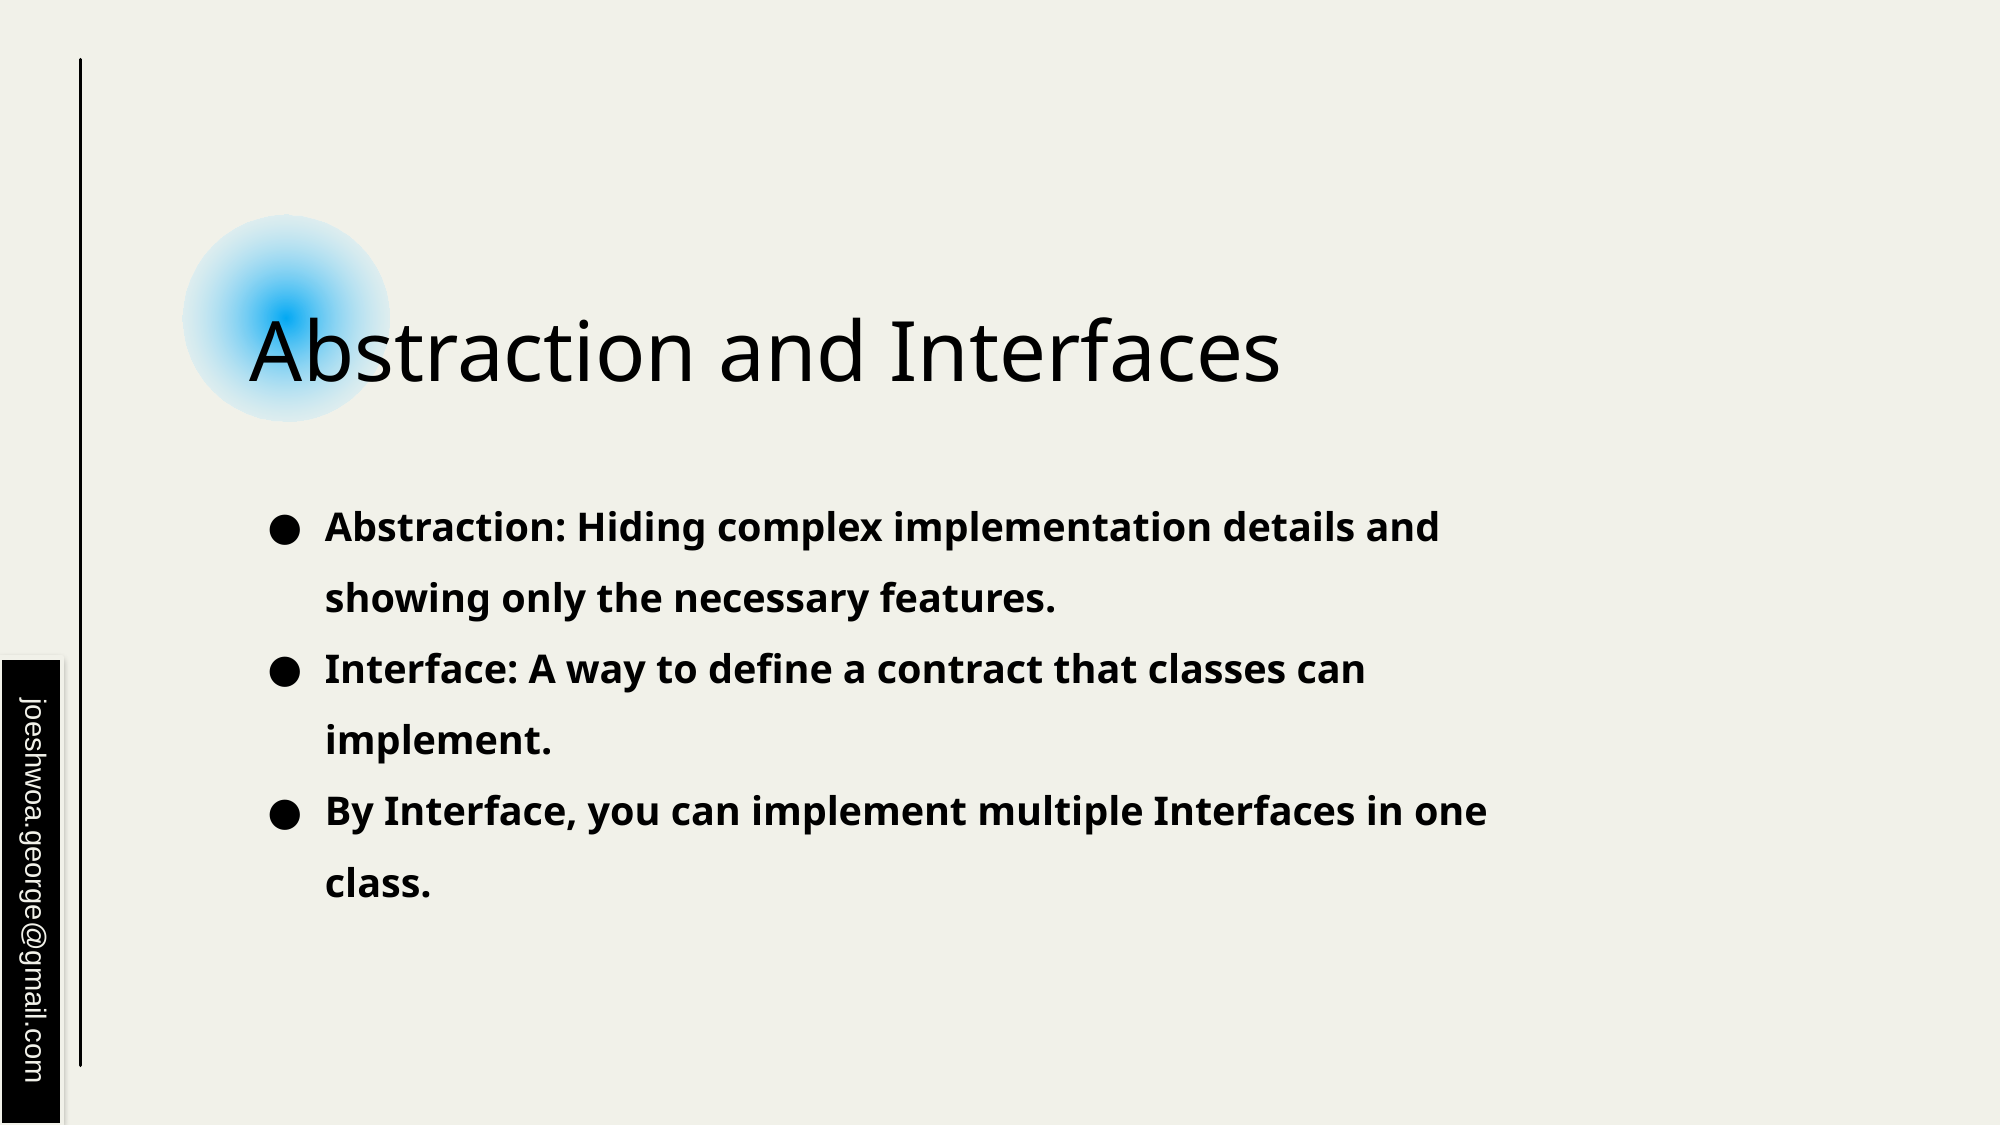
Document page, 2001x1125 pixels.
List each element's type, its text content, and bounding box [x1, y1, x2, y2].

list Abstraction: Hiding complex implementation details and showing only the necessary features. Interface: A way to define a contract that classes can implement. By Interface, you can implement multiple Interfaces in one class. [229, 457, 1589, 994]
title Abstraction and Interfaces [229, 285, 1589, 411]
text_box [240, 411, 332, 422]
text_box [182, 214, 384, 405]
text_box joeshwoa.george@gmail.com [0, 655, 64, 1125]
